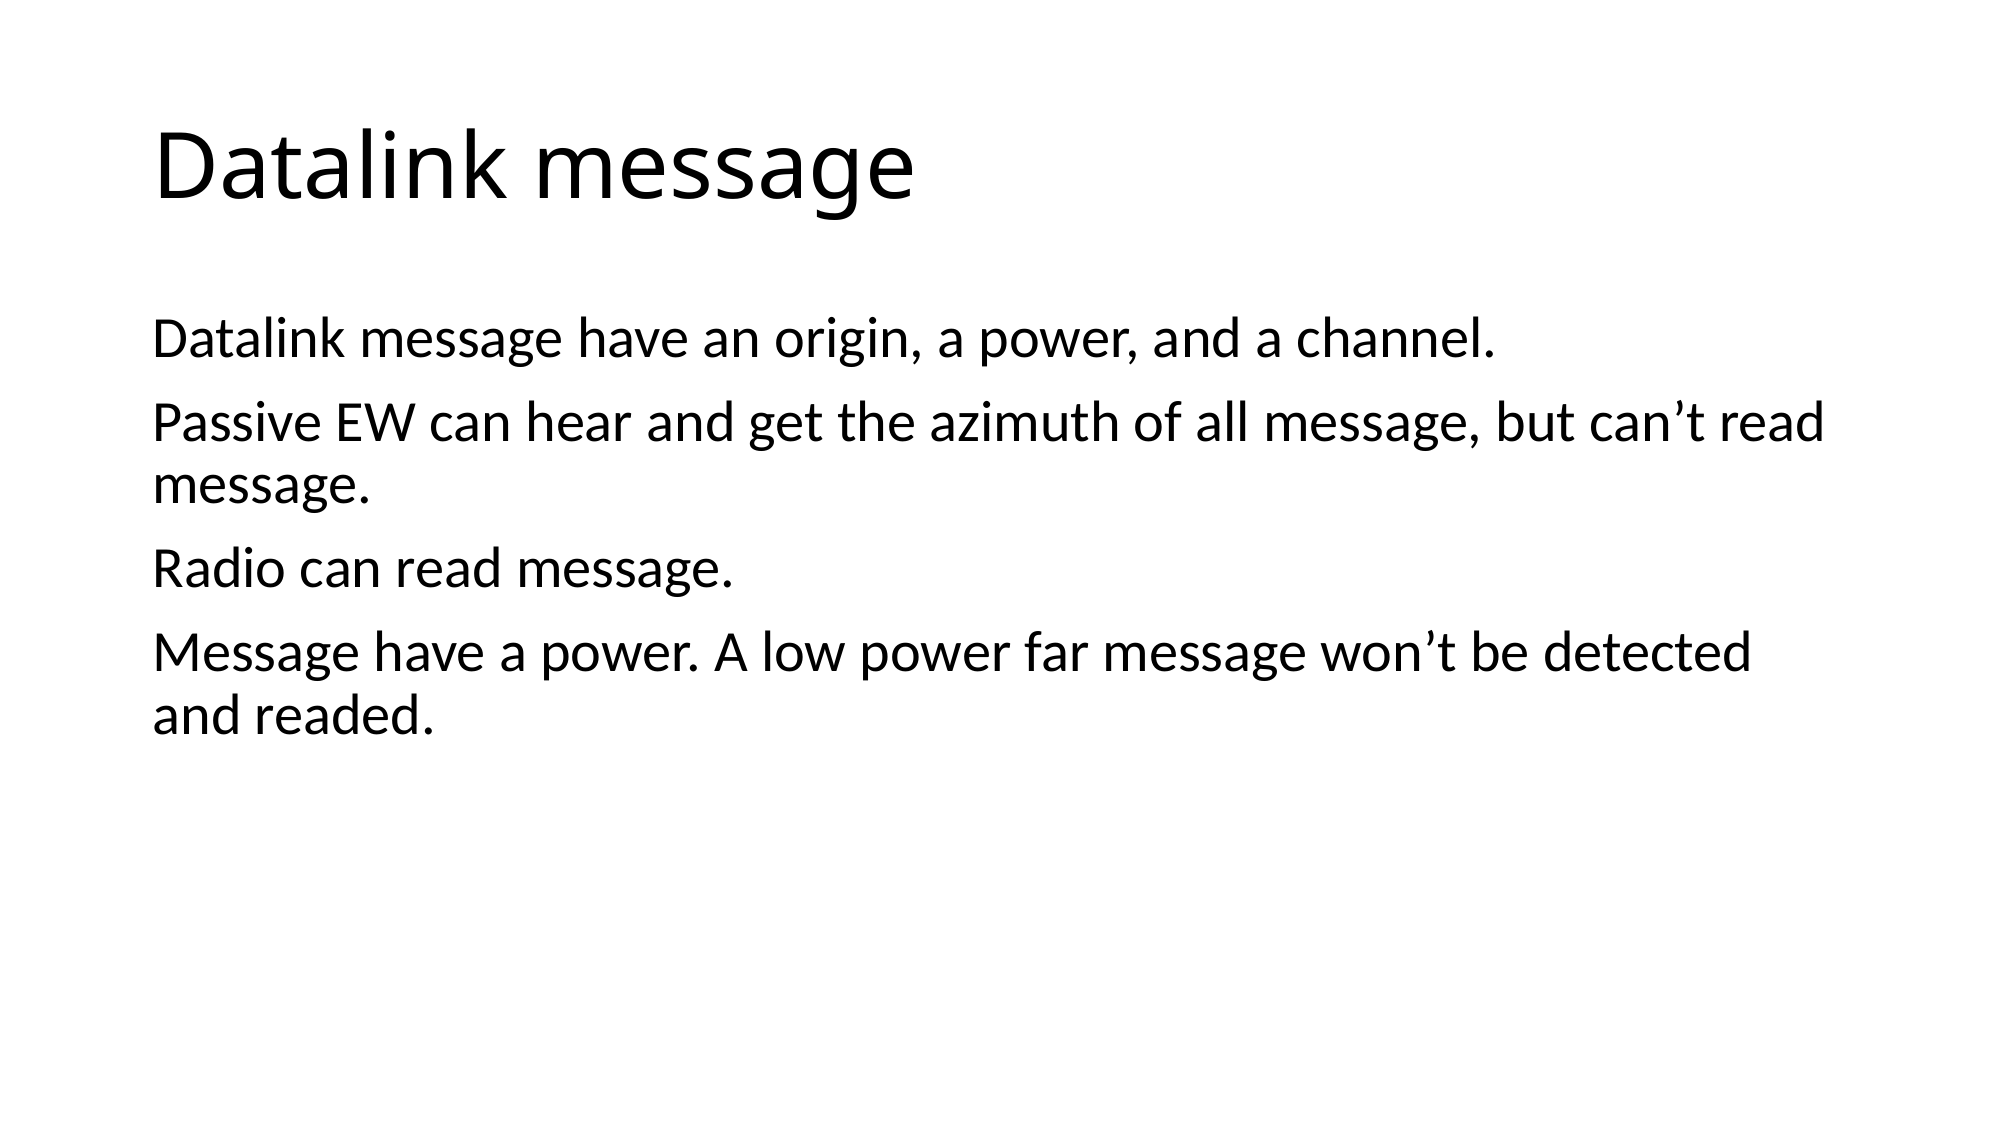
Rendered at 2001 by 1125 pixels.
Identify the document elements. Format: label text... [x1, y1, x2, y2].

list Datalink message have an origin, a power, and a channel. Passive EW can hear and get the azimuth of all message, but can’t read message. Radio can read message. Message have a power. A low power far message won’t be detected and readed. [137, 299, 1863, 1014]
title Datalink message [137, 59, 1863, 278]
